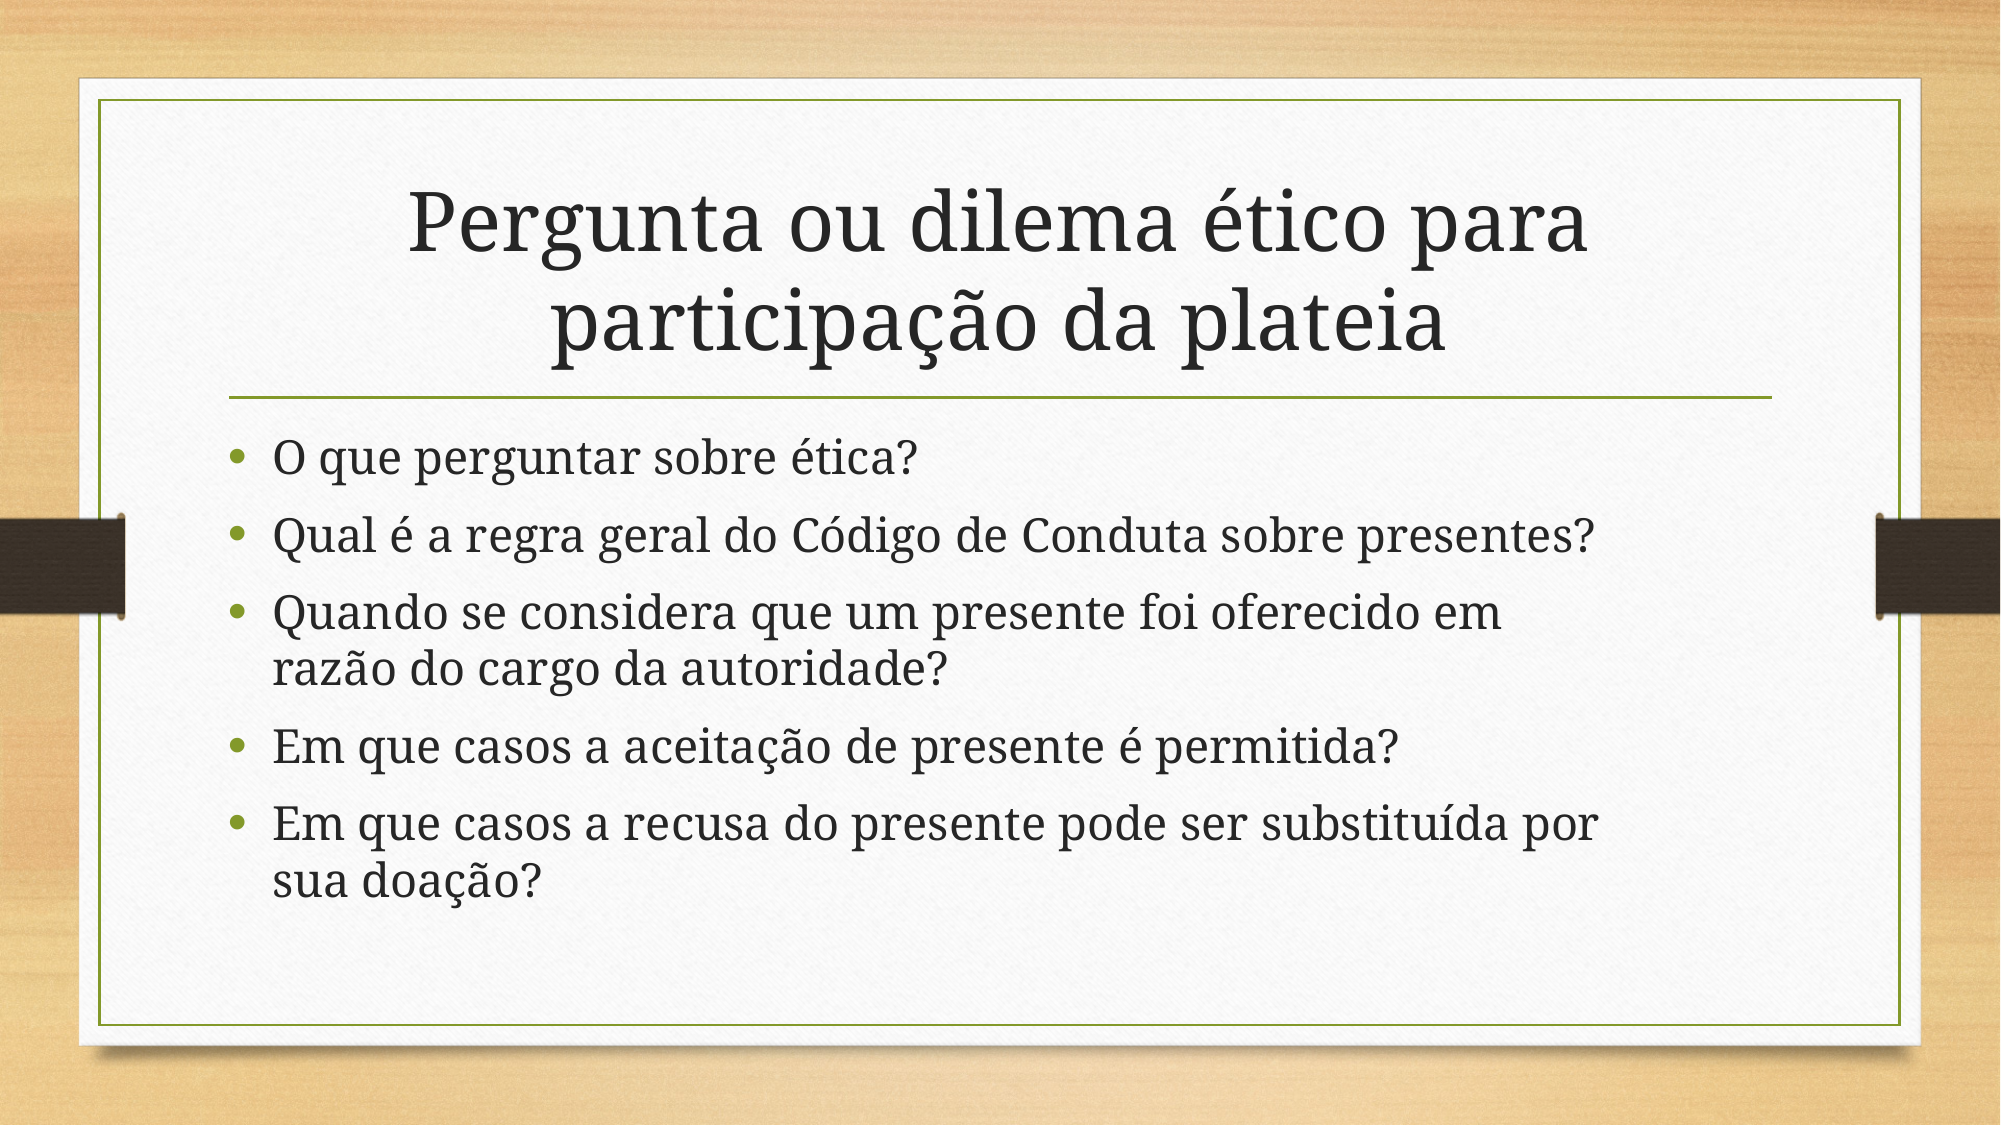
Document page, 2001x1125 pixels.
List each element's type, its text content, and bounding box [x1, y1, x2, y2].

picture [0, 0, 2001, 1125]
title Pergunta ou dilema ético para participação da plateia [212, 161, 1788, 375]
list O que perguntar sobre ética? Qual é a regra geral do Código de Conduta sobre presentes? Quando se considera que um presente foi oferecido em razão do cargo da autoridade? Em que casos a aceitação de presente é permitida? Em que casos a recusa do presente pode ser substituída por sua doação? [213, 420, 1626, 963]
